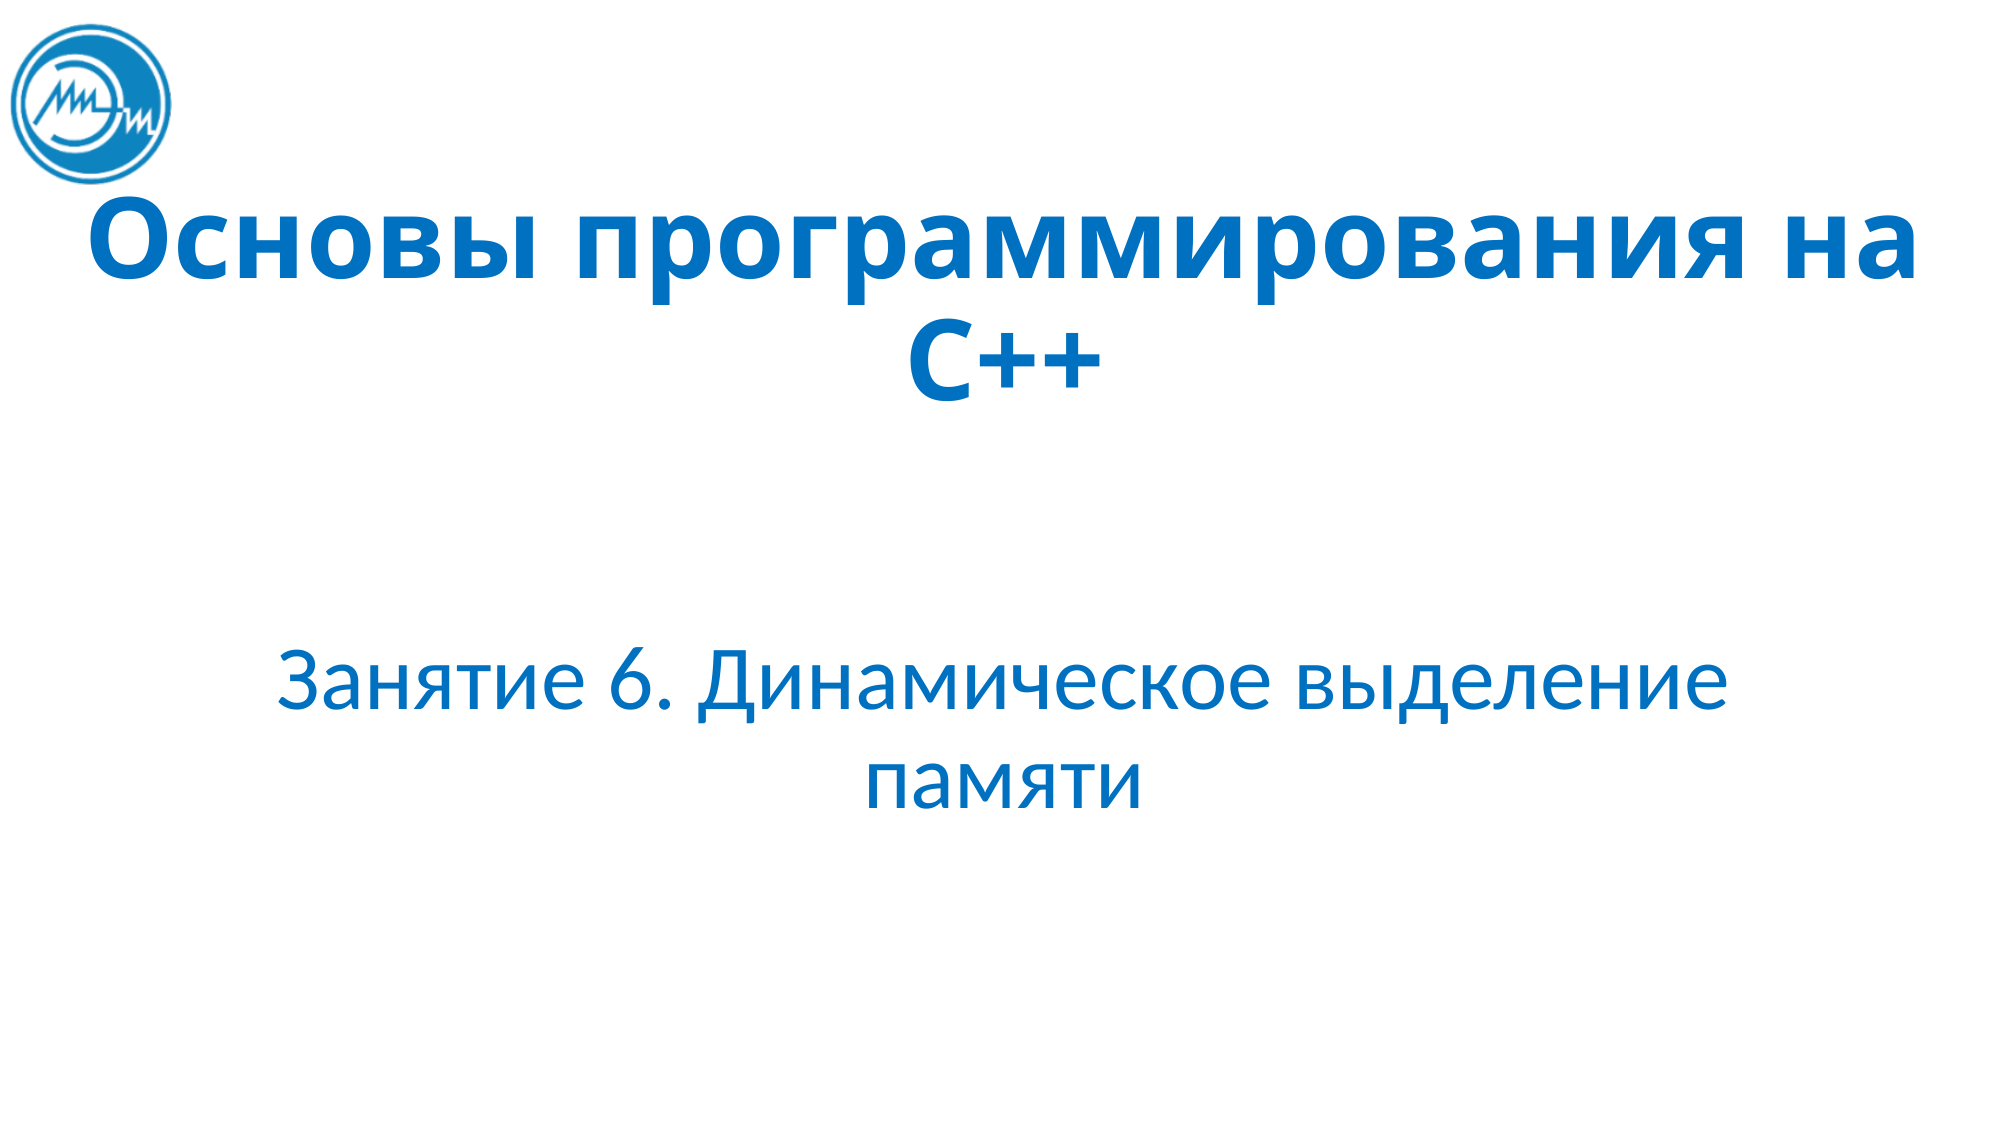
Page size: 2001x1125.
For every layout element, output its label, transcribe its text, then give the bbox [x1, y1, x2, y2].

subtitle Занятие 6. Динамическое выделение памяти [202, 623, 1806, 1125]
title Основы программирования на C++ [10, 230, 1999, 432]
picture [0, 4, 193, 208]
